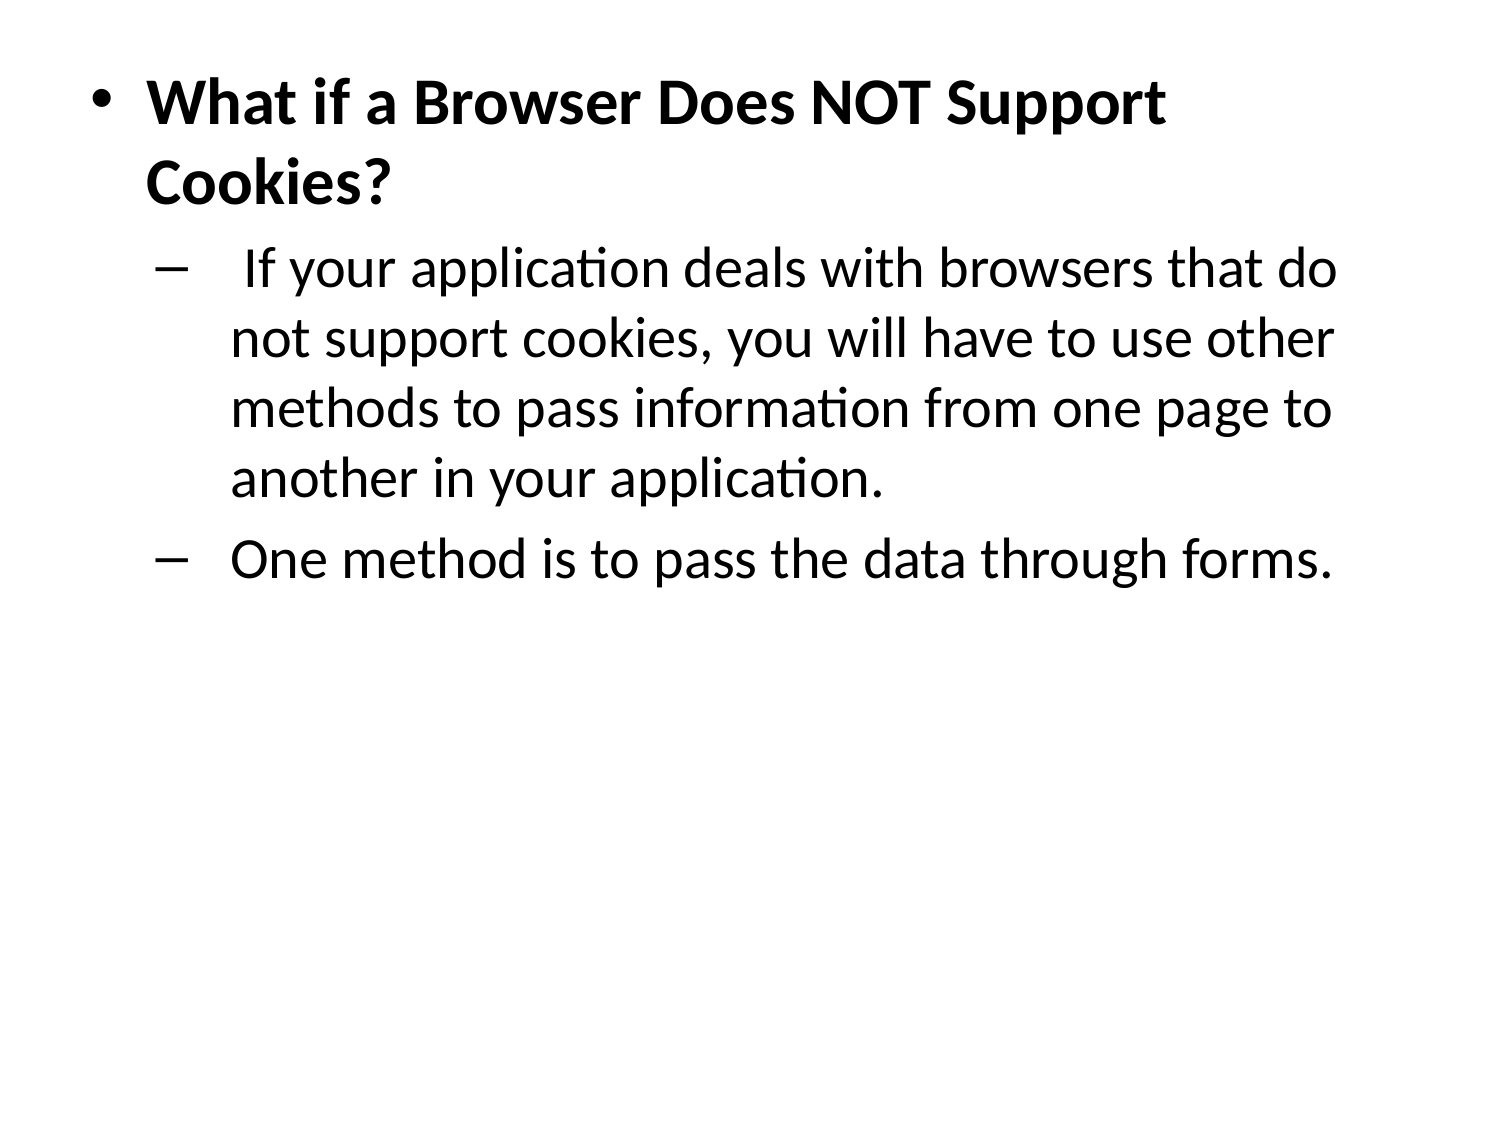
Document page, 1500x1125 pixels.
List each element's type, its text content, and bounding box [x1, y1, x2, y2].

list What if a Browser Does NOT Support Cookies? If your application deals with browsers that do not support cookies, you will have to use other methods to pass information from one page to another in your application. One method is to pass the data through forms. [75, 50, 1425, 1075]
